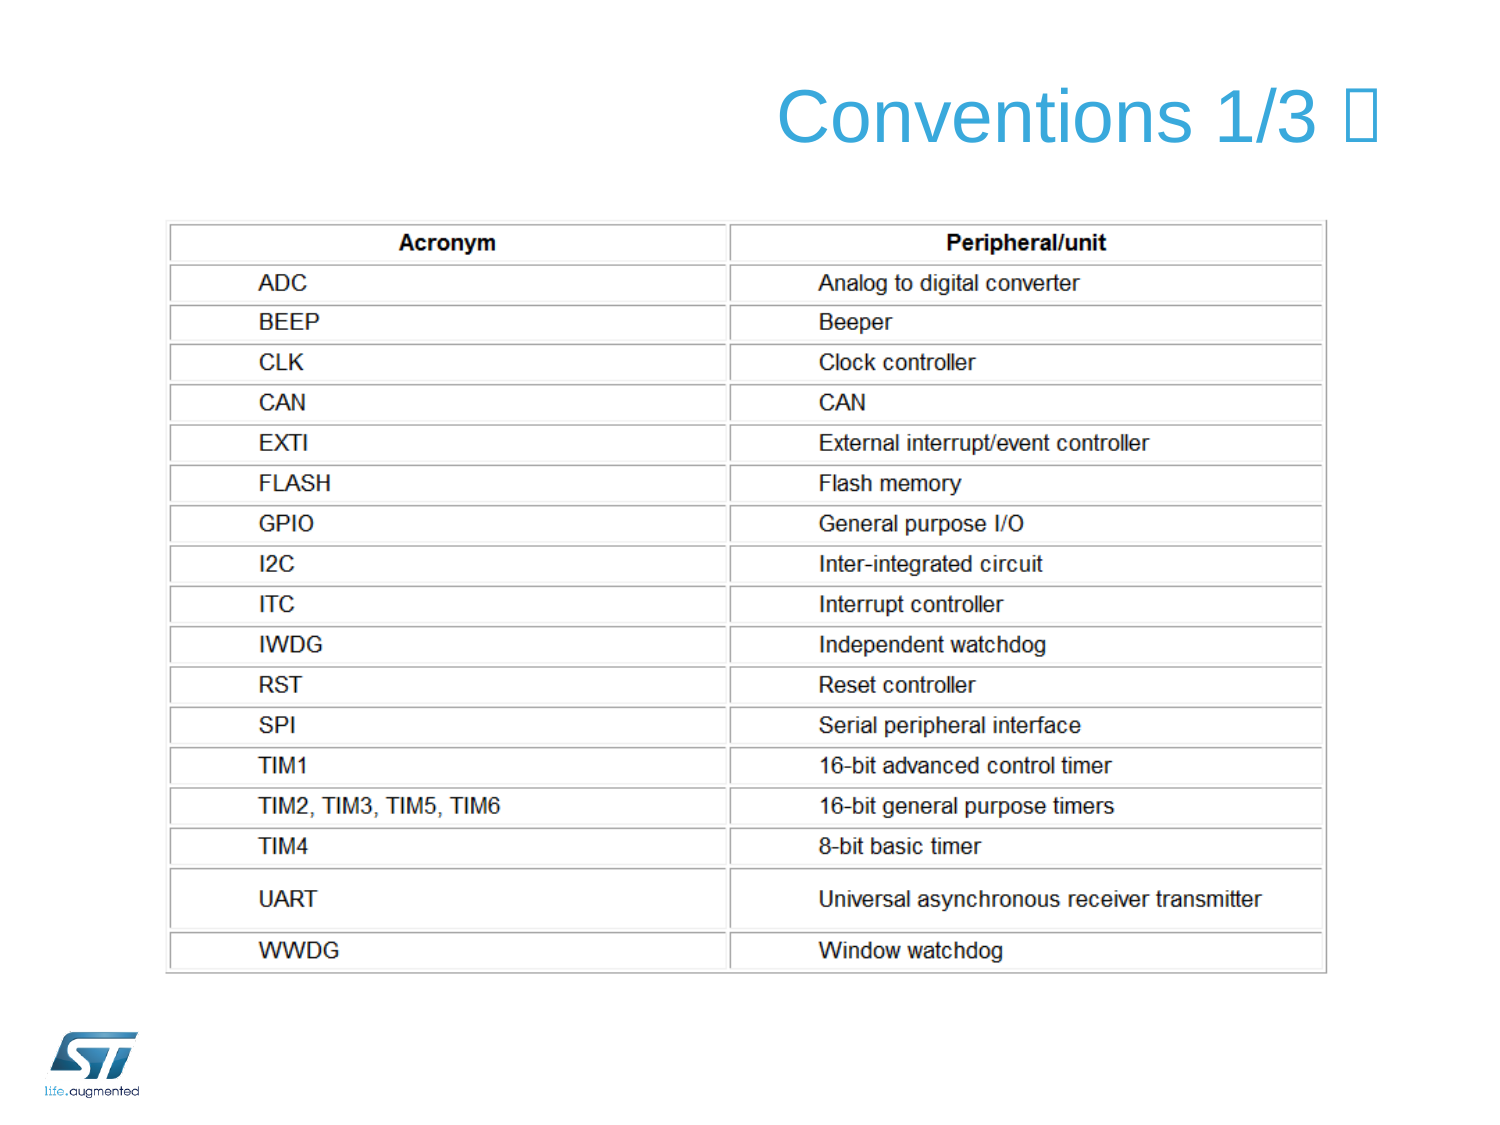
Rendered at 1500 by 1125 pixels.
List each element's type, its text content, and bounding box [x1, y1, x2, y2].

title Conventions 1/3  [75, 19, 1400, 207]
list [156, 209, 1344, 978]
picture [37, 1022, 147, 1104]
